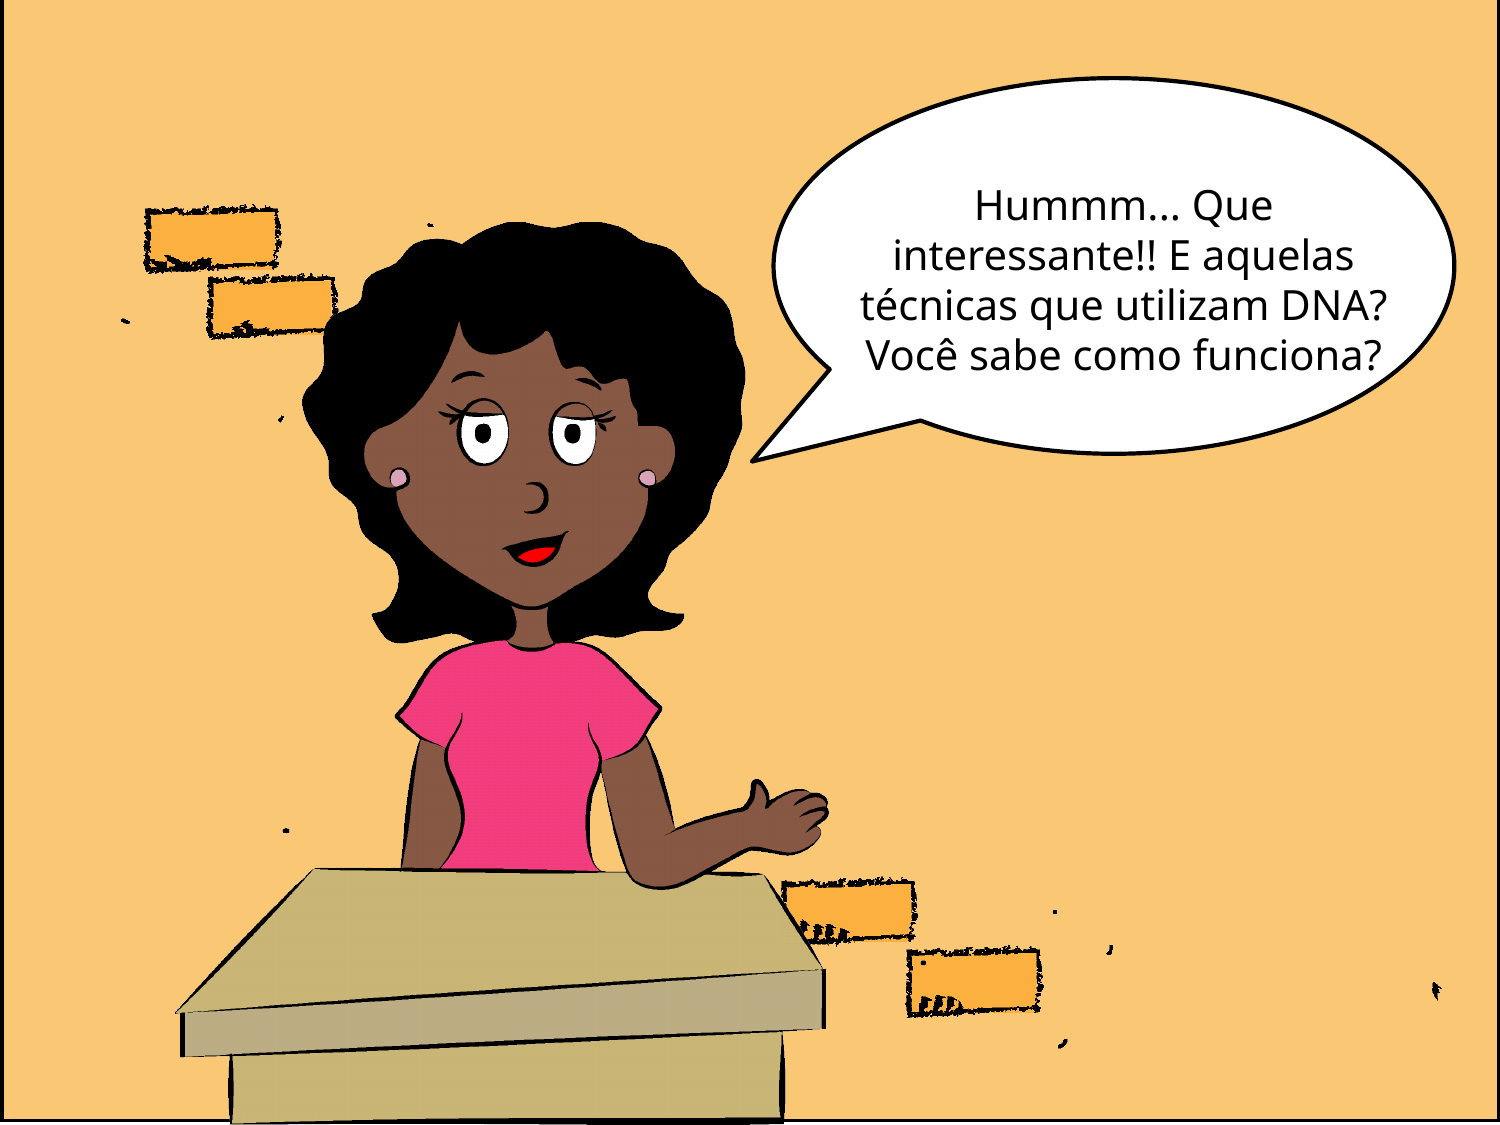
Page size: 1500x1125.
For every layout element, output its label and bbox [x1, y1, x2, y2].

picture [0, 0, 1500, 1125]
text_box [773, 77, 1455, 455]
